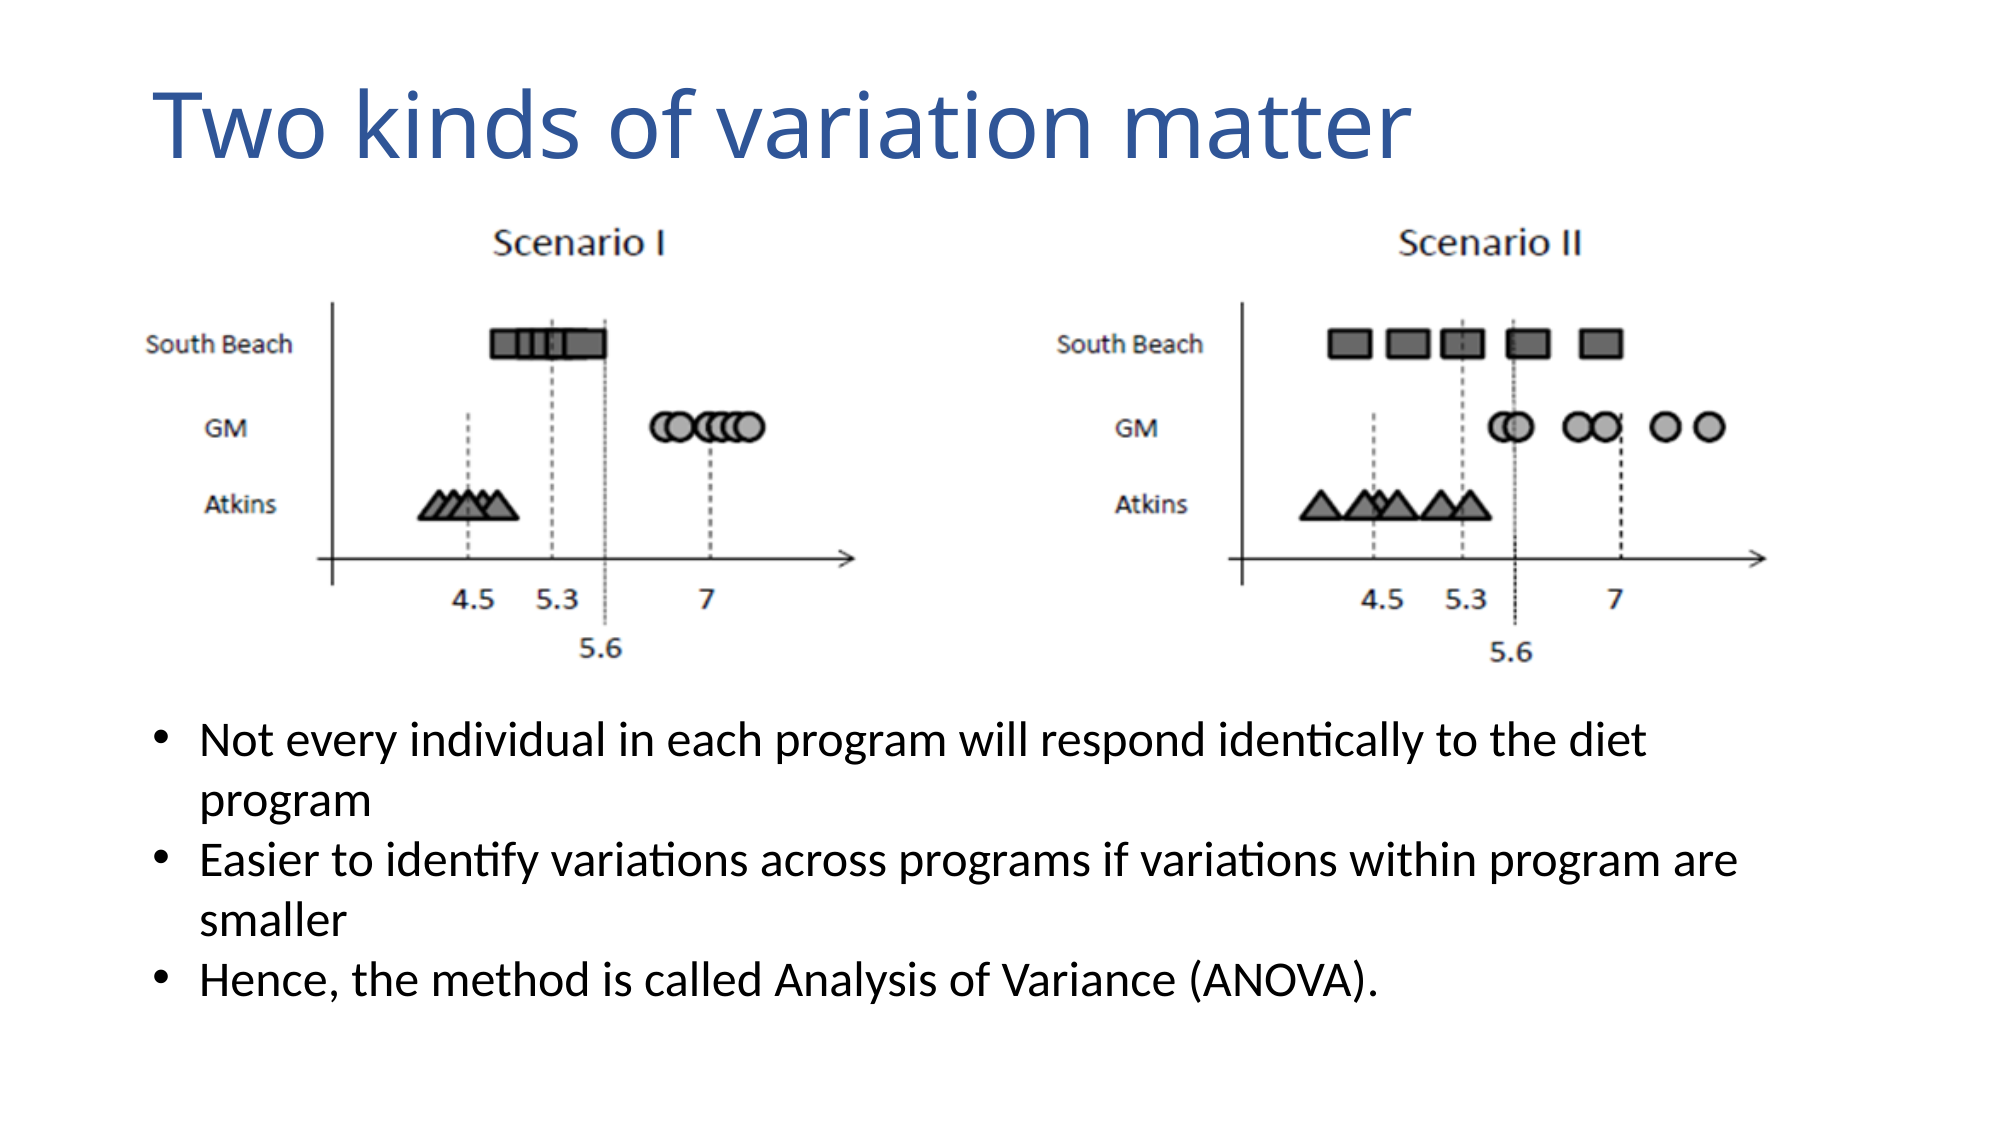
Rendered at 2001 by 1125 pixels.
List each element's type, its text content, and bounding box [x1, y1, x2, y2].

text_box Not every individual in each program will respond identically to the diet program Easier to identify variations across programs if variations within program are smaller Hence, the method is called Analysis of Variance (ANOVA). [137, 699, 1798, 1014]
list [137, 197, 1798, 699]
title Two kinds of variation matter [137, 59, 1863, 198]
